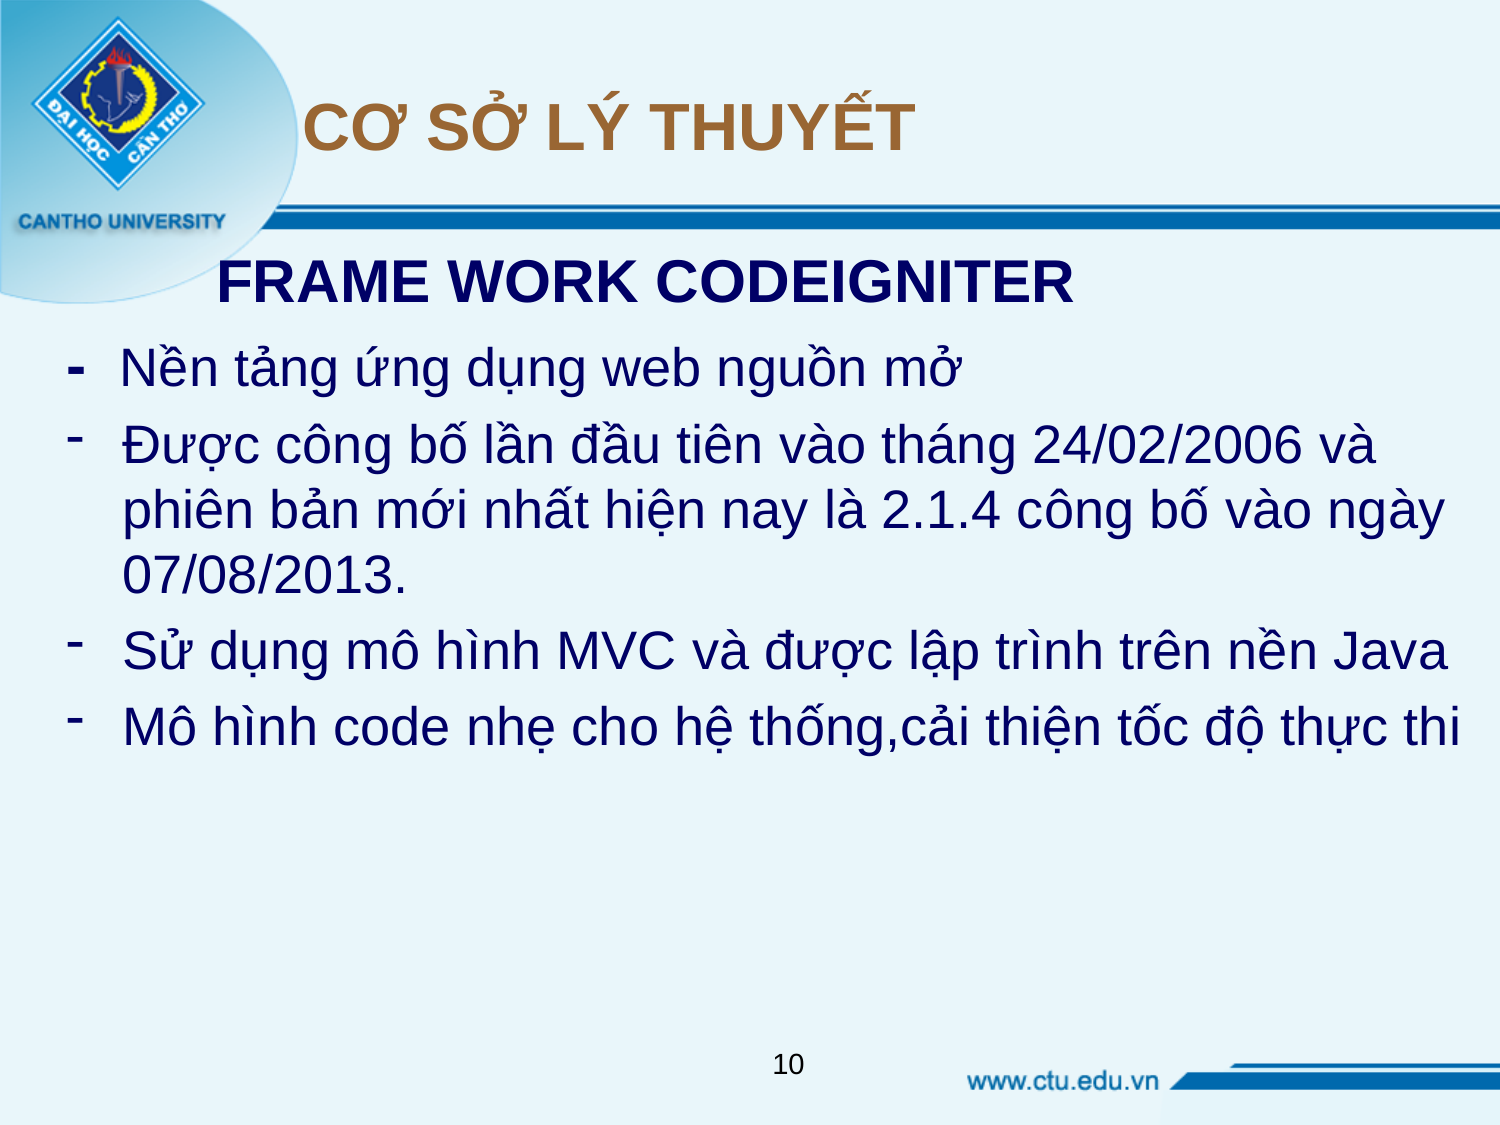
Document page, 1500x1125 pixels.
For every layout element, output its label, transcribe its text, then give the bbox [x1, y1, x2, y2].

title CƠ SỞ LÝ THUYẾT [287, 46, 1500, 202]
list FRAME WORK CODEIGNITER - Nền tảng ứng dụng web nguồn mở Được công bố lần đầu tiên vào tháng 24/02/2006 và phiên bản mới nhất hiện nay là 2.1.4 công bố vào ngày 07/08/2013. Sử dụng mô hình MVC và được lập trình trên nền Java Mô hình code nhẹ cho hệ thống,cải thiện tốc độ thực thi [51, 234, 1500, 997]
picture [0, 0, 1500, 1125]
slide_number 10 [738, 1037, 839, 1125]
